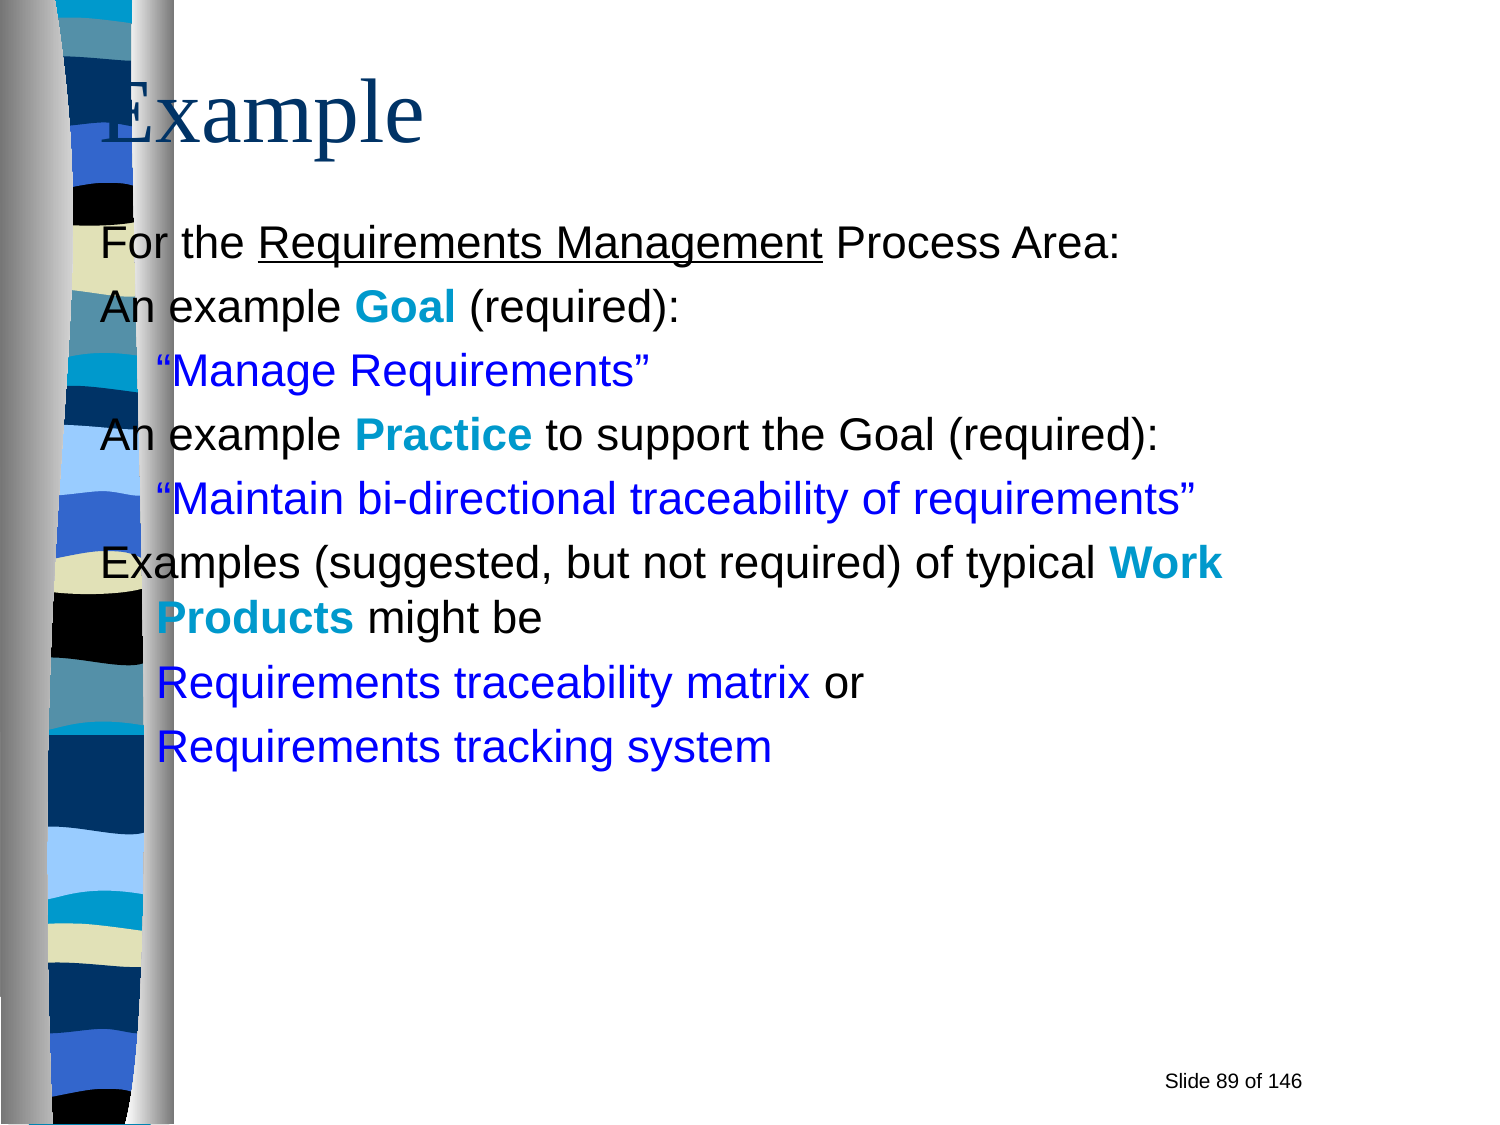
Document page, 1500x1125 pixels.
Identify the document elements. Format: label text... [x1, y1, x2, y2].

title Example [99, 49, 1394, 161]
list For the Requirements Management Process Area: An example Goal (required): “Manage Requirements” An example Practice to support the Goal (required): “Maintain bi-directional traceability of requirements” Examples (suggested, but not required) of typical Work Products might be Requirements traceability matrix or Requirements tracking system [99, 212, 1394, 1025]
slide_number Slide of 146 [1149, 1024, 1463, 1101]
